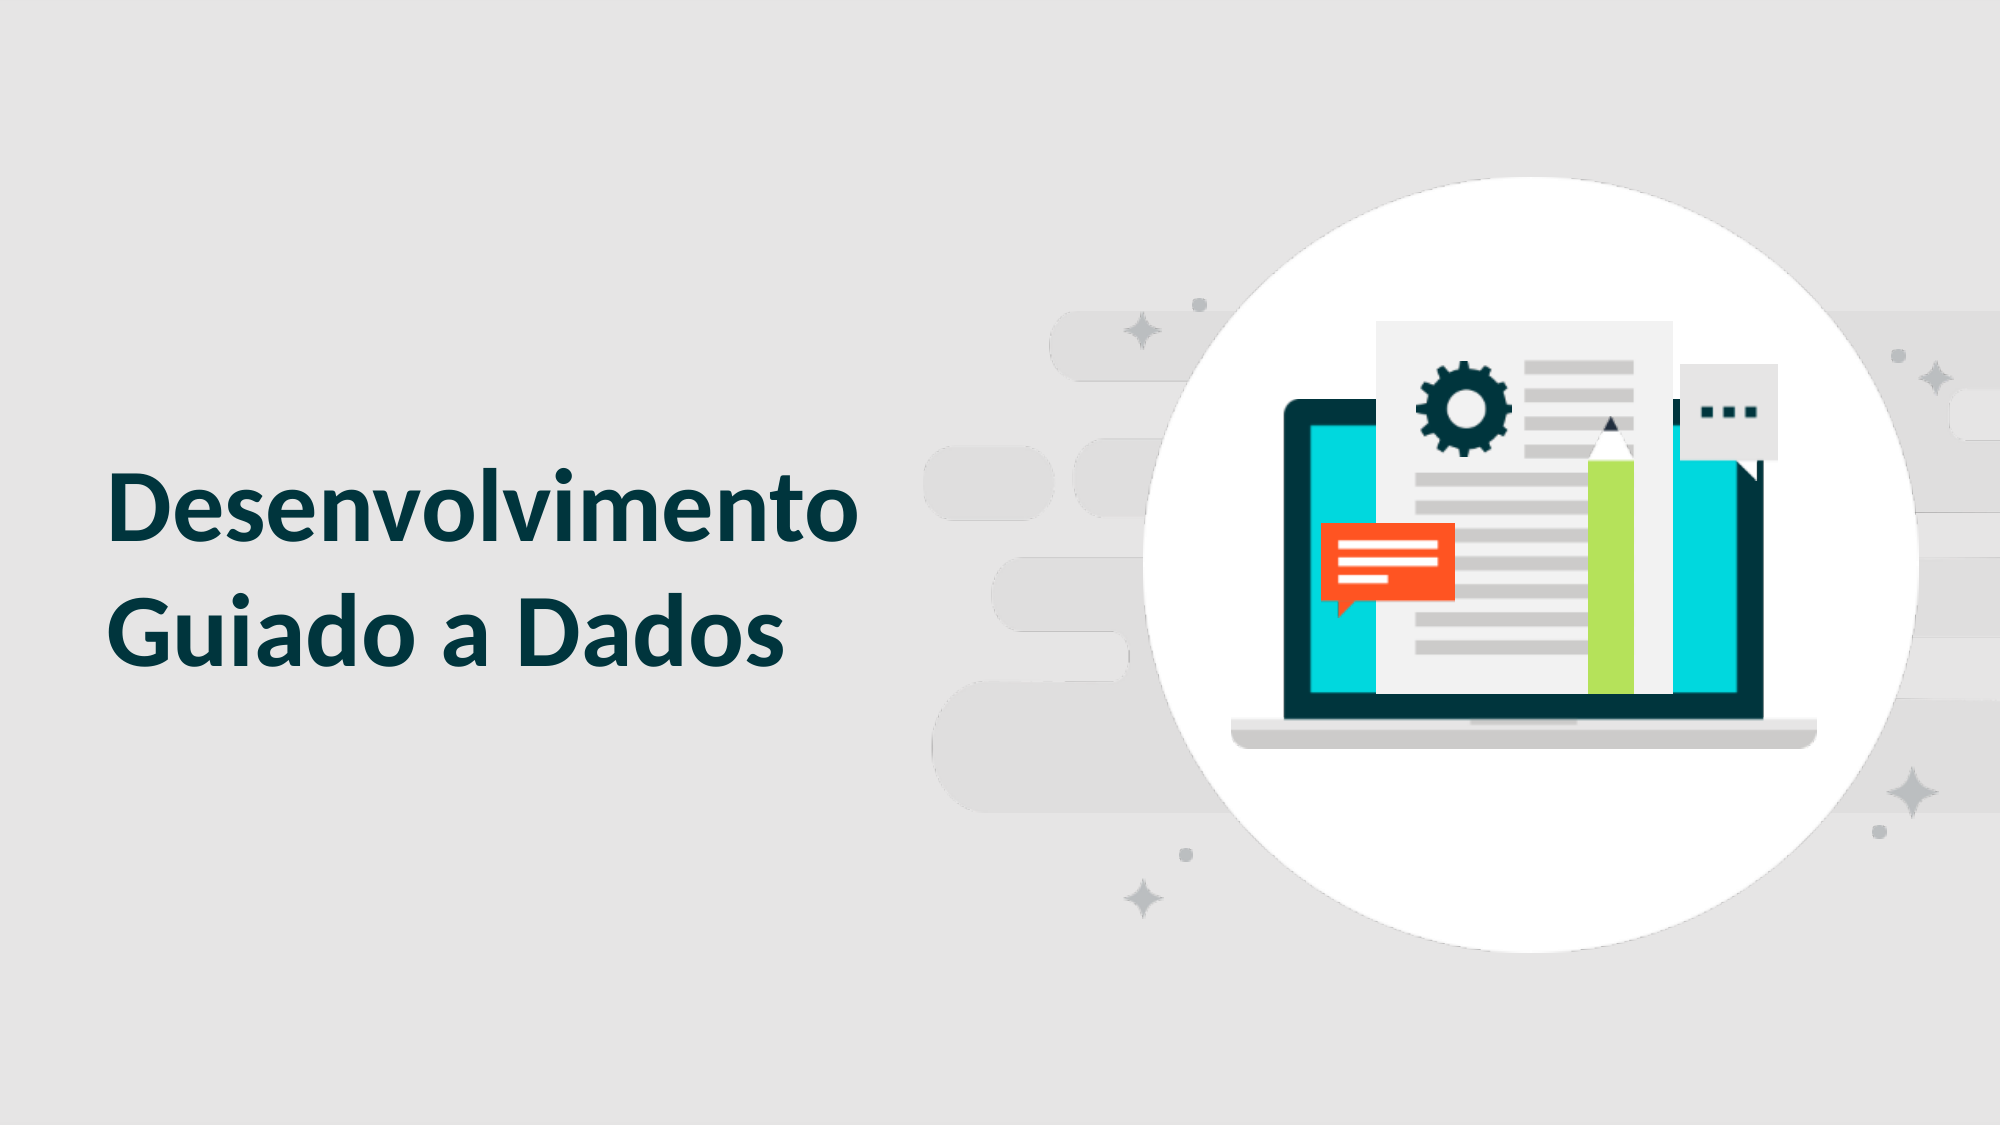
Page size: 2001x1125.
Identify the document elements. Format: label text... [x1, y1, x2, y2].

title Desenvolvimento Guiado a Dados [91, 366, 1062, 758]
picture [0, 0, 2000, 1125]
